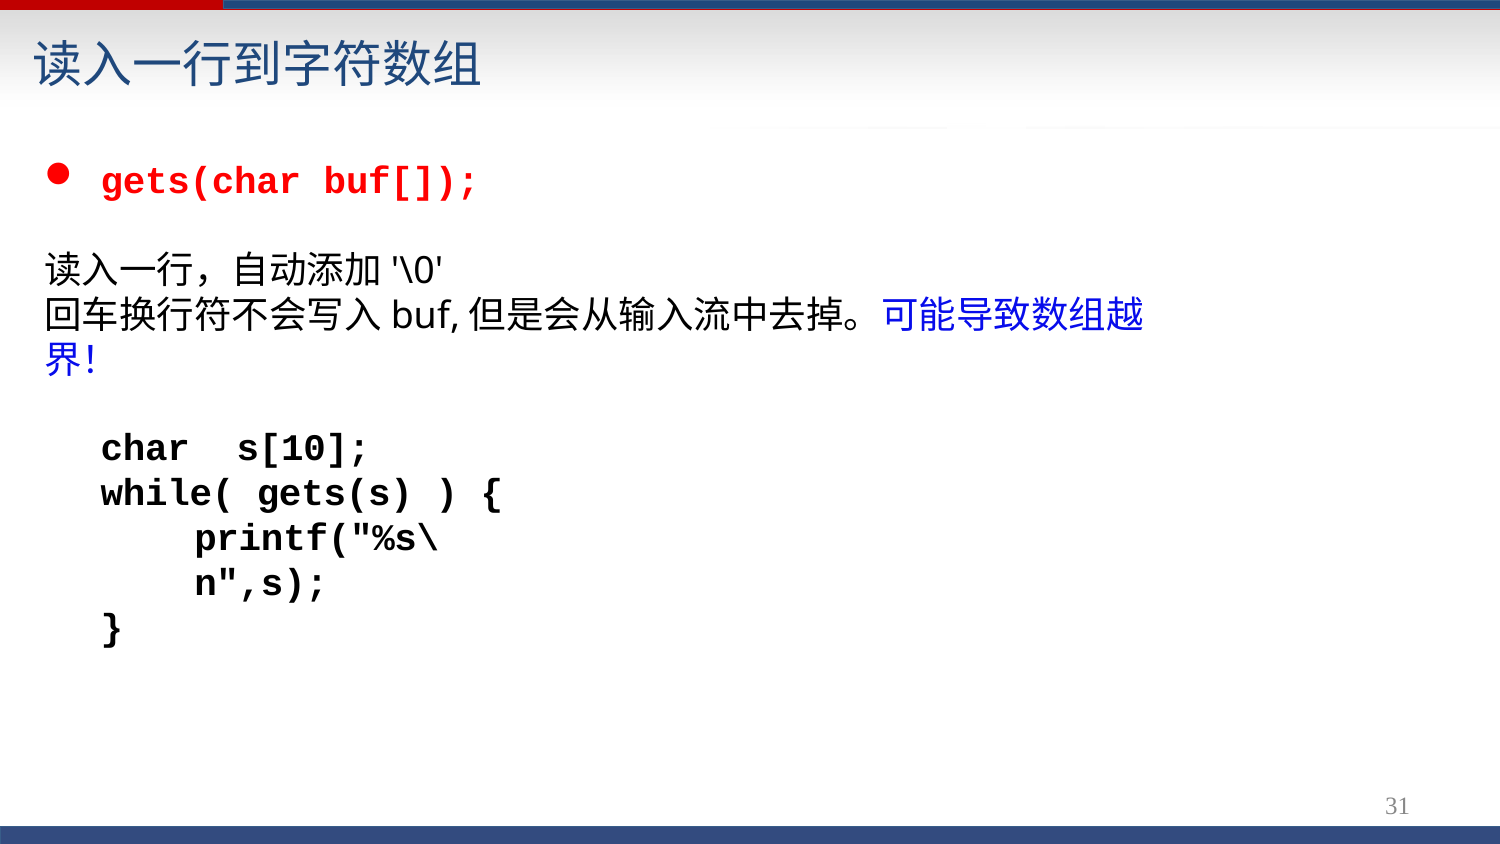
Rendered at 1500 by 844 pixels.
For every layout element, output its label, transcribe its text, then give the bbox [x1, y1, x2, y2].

title 读入一行到字符数组 [30, 30, 485, 174]
text_box gets(char buf[]); 读入一行，自动添加'\0' 回车换行符不会写入buf,但是会从输入流中去掉。可能导致数组越界！ char s[10]; while( gets(s) ) { printf("%s\n",s); } [42, 153, 1201, 649]
slide_number 27 [1378, 789, 1417, 844]
picture [0, 10, 1500, 129]
